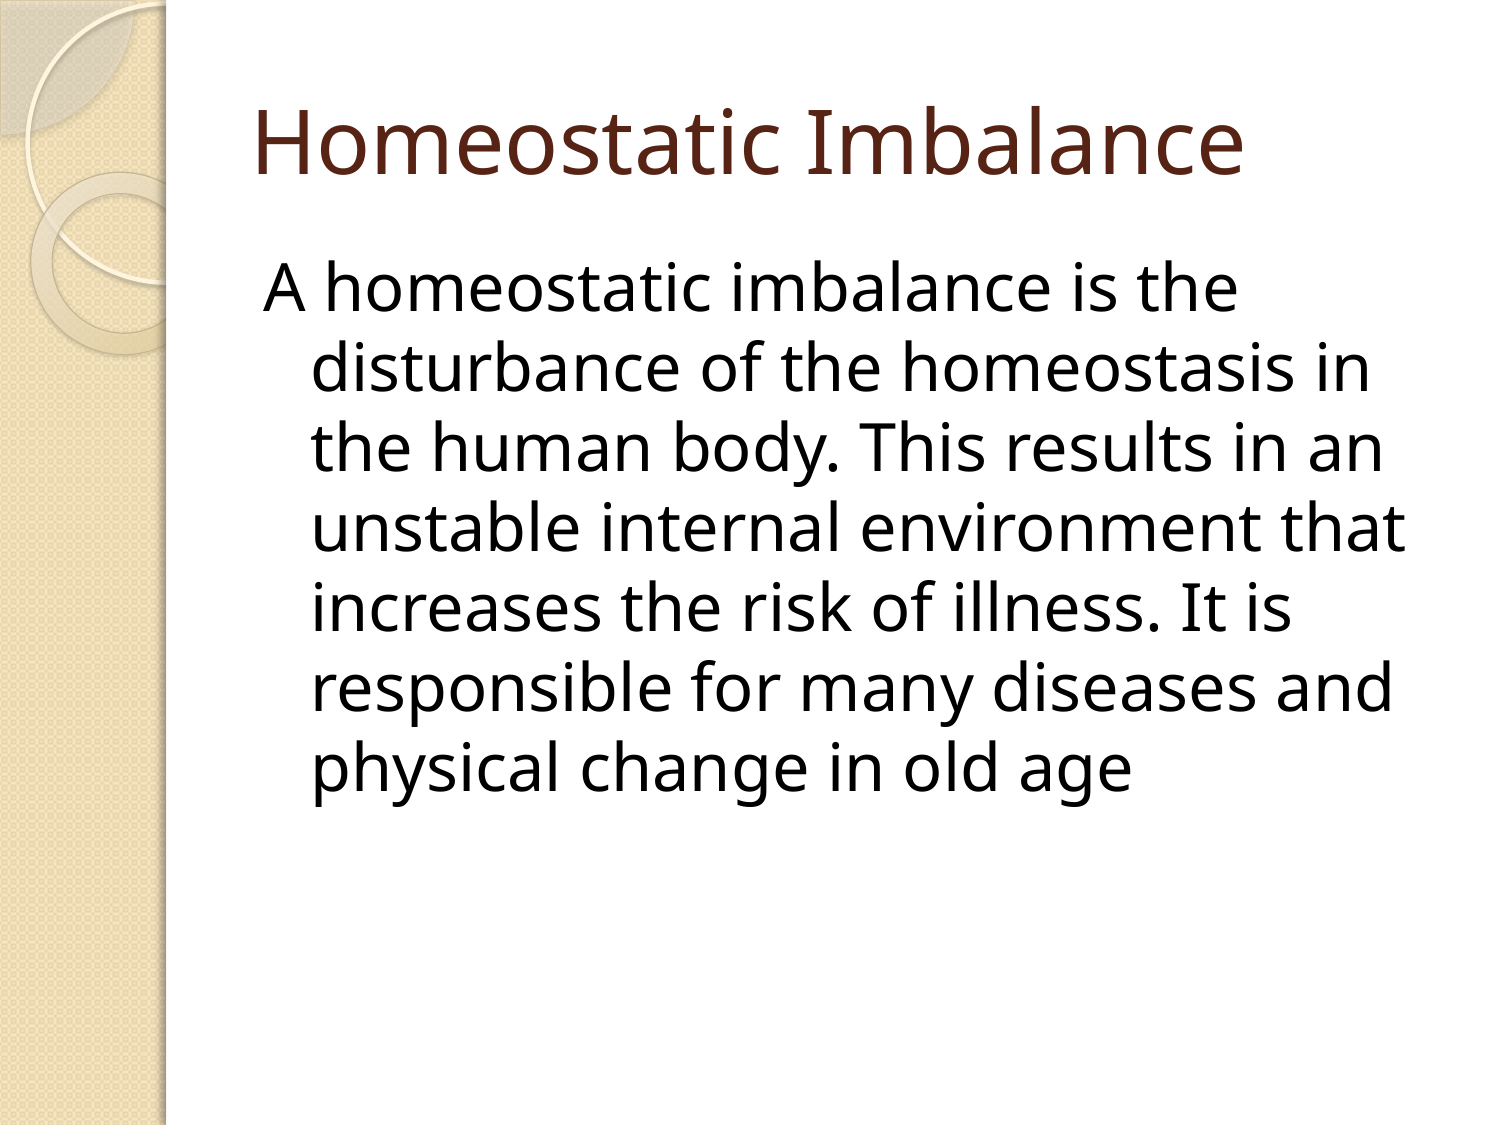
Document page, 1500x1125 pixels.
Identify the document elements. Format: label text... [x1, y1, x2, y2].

list A homeostatic imbalance is the disturbance of the homeostasis in the human body. This results in an unstable internal environment that increases the risk of illness. It is responsible for many diseases and physical change in old age [235, 237, 1466, 1025]
title Homeostatic Imbalance [235, 45, 1466, 233]
